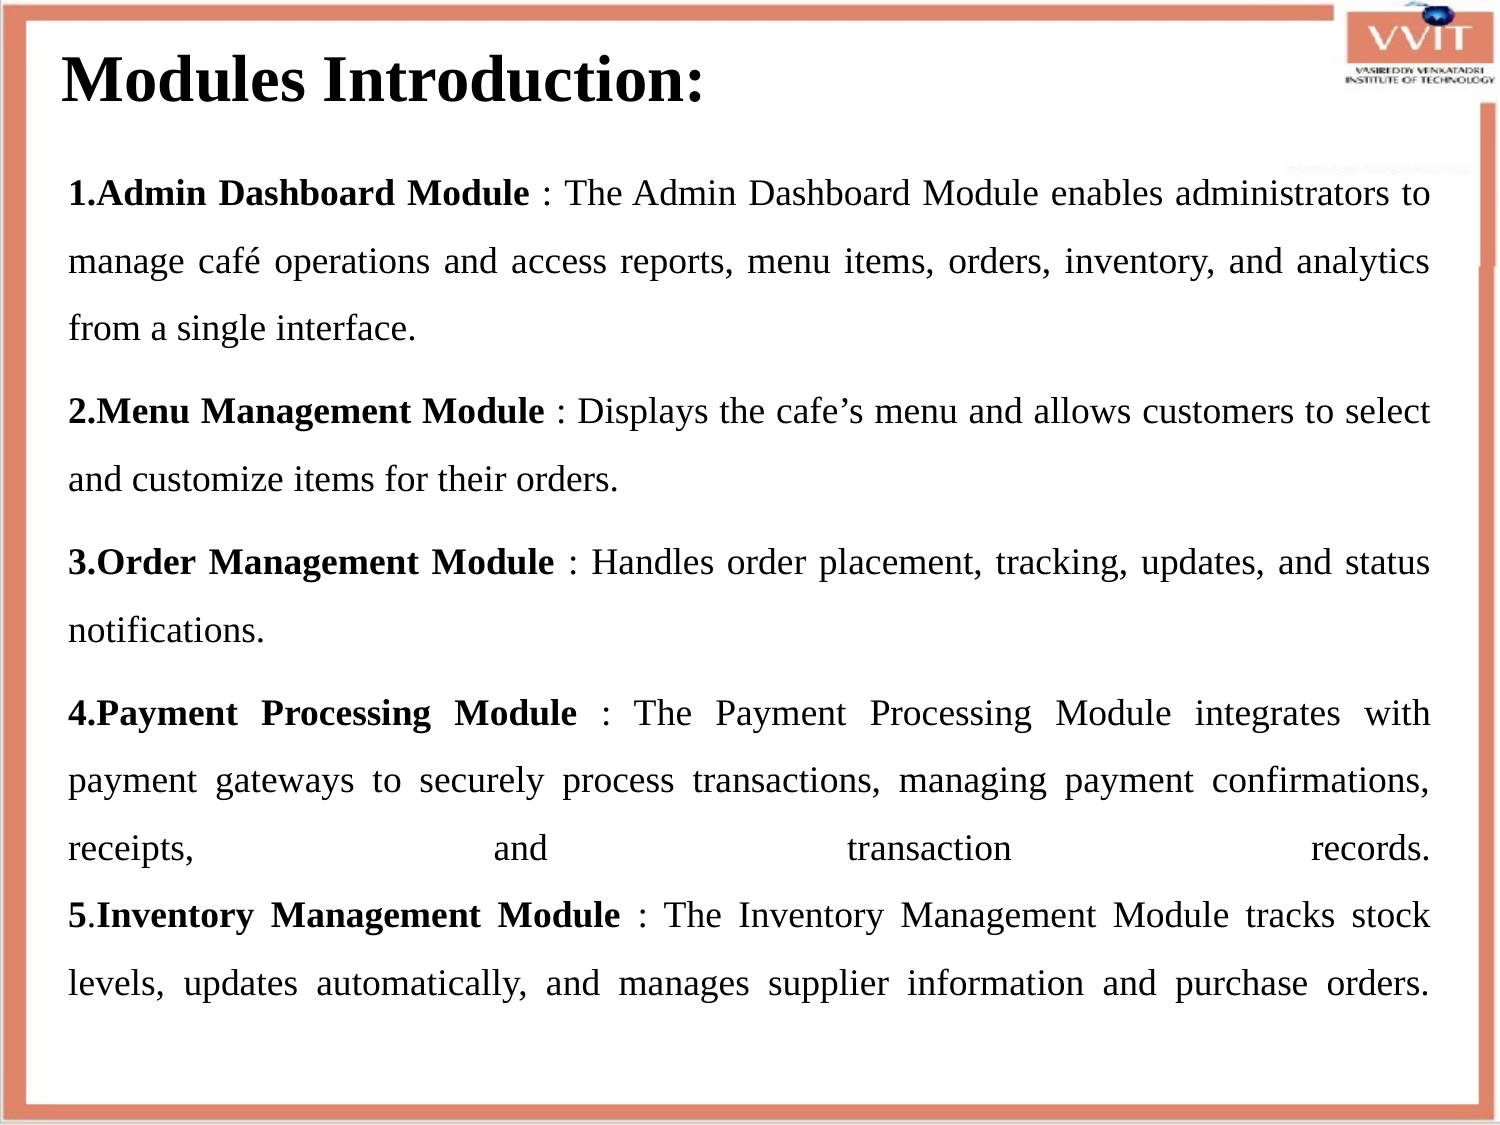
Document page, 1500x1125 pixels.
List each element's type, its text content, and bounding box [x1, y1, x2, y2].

picture [0, 0, 1500, 1125]
list 1.Admin Dashboard Module : The Admin Dashboard Module enables administrators to manage café operations and access reports, menu items, orders, inventory, and analytics from a single interface. 2.Menu Management Module : Displays the cafe’s menu and allows customers to select and customize items for their orders. 3.Order Management Module : Handles order placement, tracking, updates, and status notifications. 4.Payment Processing Module : The Payment Processing Module integrates with payment gateways to securely process transactions, managing payment confirmations, receipts, and transaction records. 5.Inventory Management Module : The Inventory Management Module tracks stock levels, updates automatically, and manages supplier information and purchase orders. [53, 138, 1447, 1074]
title Modules Introduction: [46, 26, 1341, 133]
